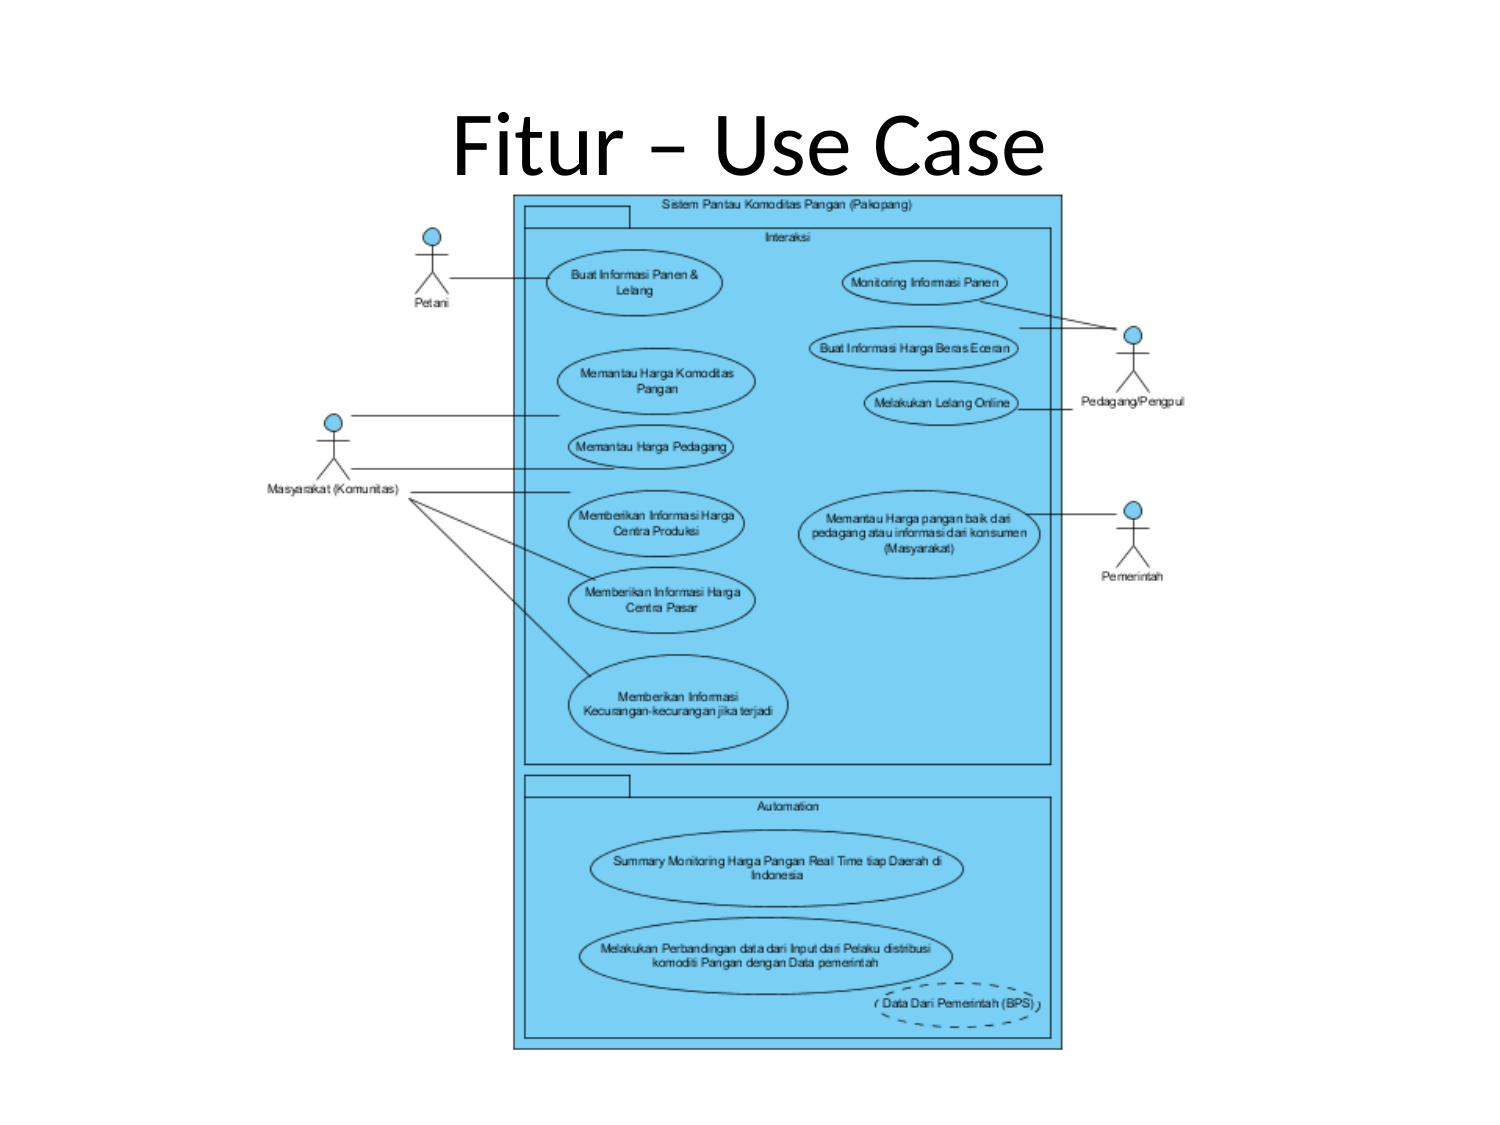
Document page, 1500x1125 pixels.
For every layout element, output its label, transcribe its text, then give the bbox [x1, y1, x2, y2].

title Fitur – Use Case [75, 45, 1425, 233]
picture [249, 187, 1213, 1062]
